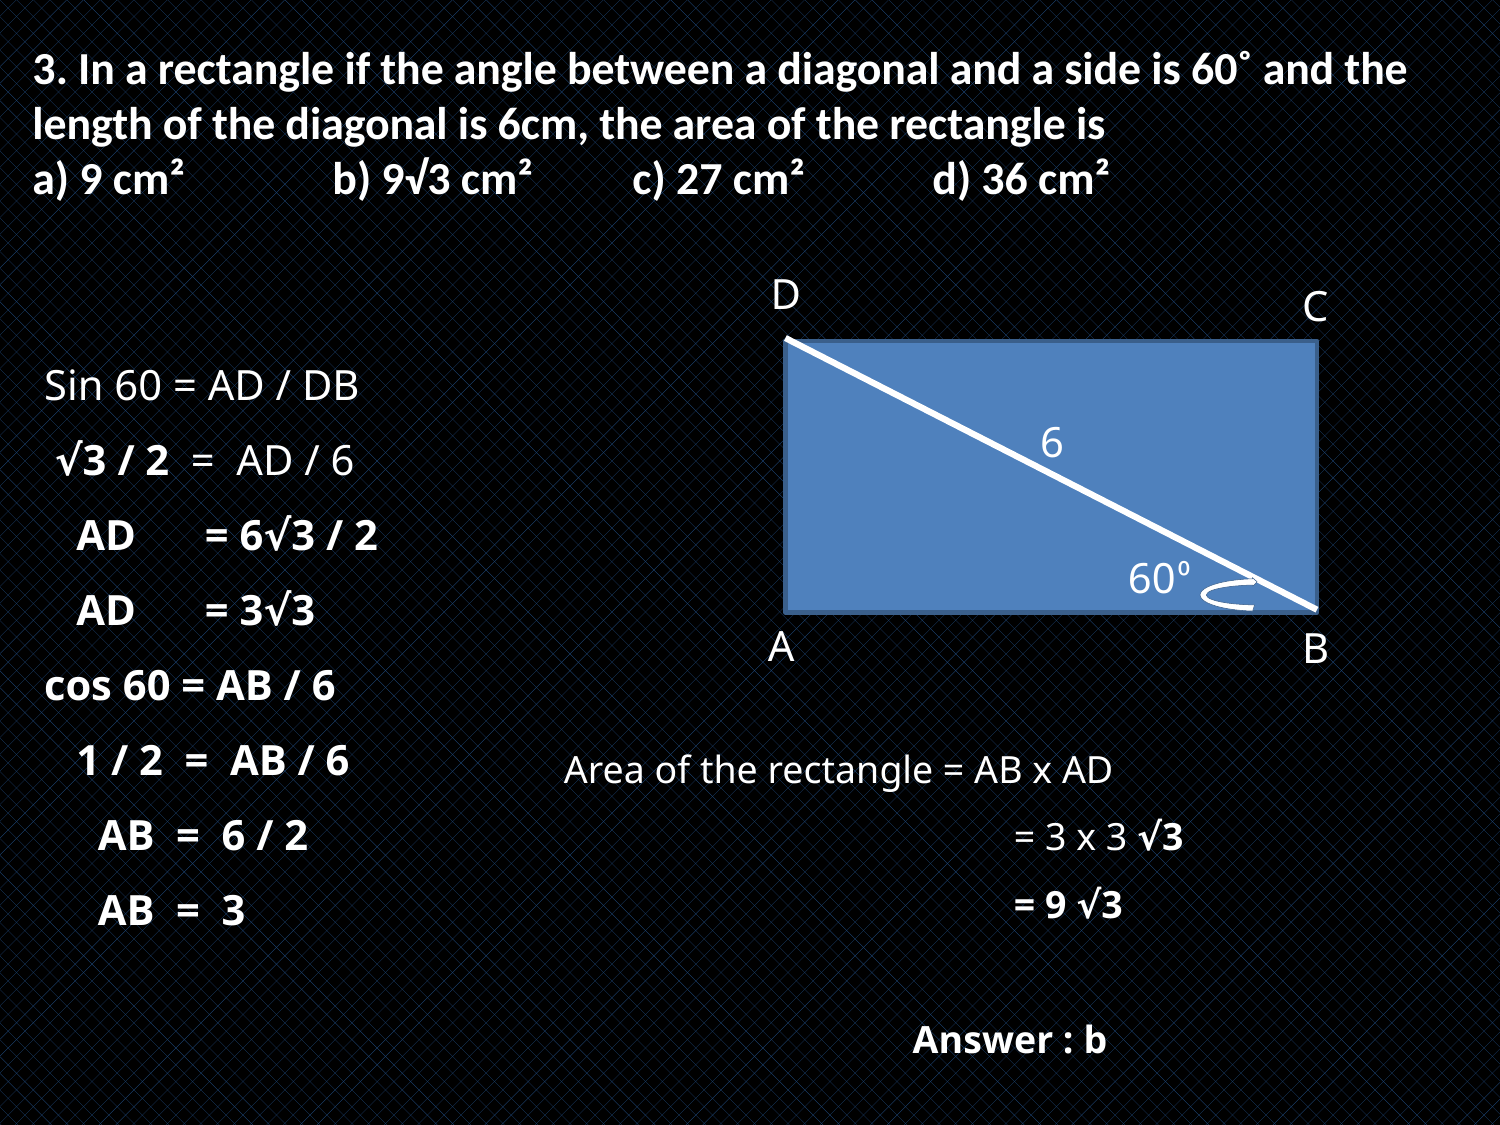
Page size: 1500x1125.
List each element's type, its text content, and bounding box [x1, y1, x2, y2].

text_box 3. In a rectangle if the angle between a diagonal and a side is 60˚ and the length of the diagonal is 6cm, the area of the rectangle is a) 9 cm² b) 9√3 cm² c) 27 cm² d) 36 cm² [17, 30, 1483, 211]
text_box Area of the rectangle = AB x AD = 3 x 3 √3 = 9 √3 Answer : b [549, 716, 1288, 1069]
text_box A [753, 612, 813, 678]
text_box Sin 60 = AD / DB √3 / 2 = AD / 6 AD = 6√3 / 2 AD = 3√3 cos 60 = AB / 6 1 / 2 = AB / 6 AB = 6 / 2 AB = 3 [29, 326, 455, 1016]
text_box C [1287, 272, 1347, 338]
text_box B [1287, 614, 1347, 680]
text_box D [755, 260, 815, 326]
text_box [785, 337, 1318, 611]
